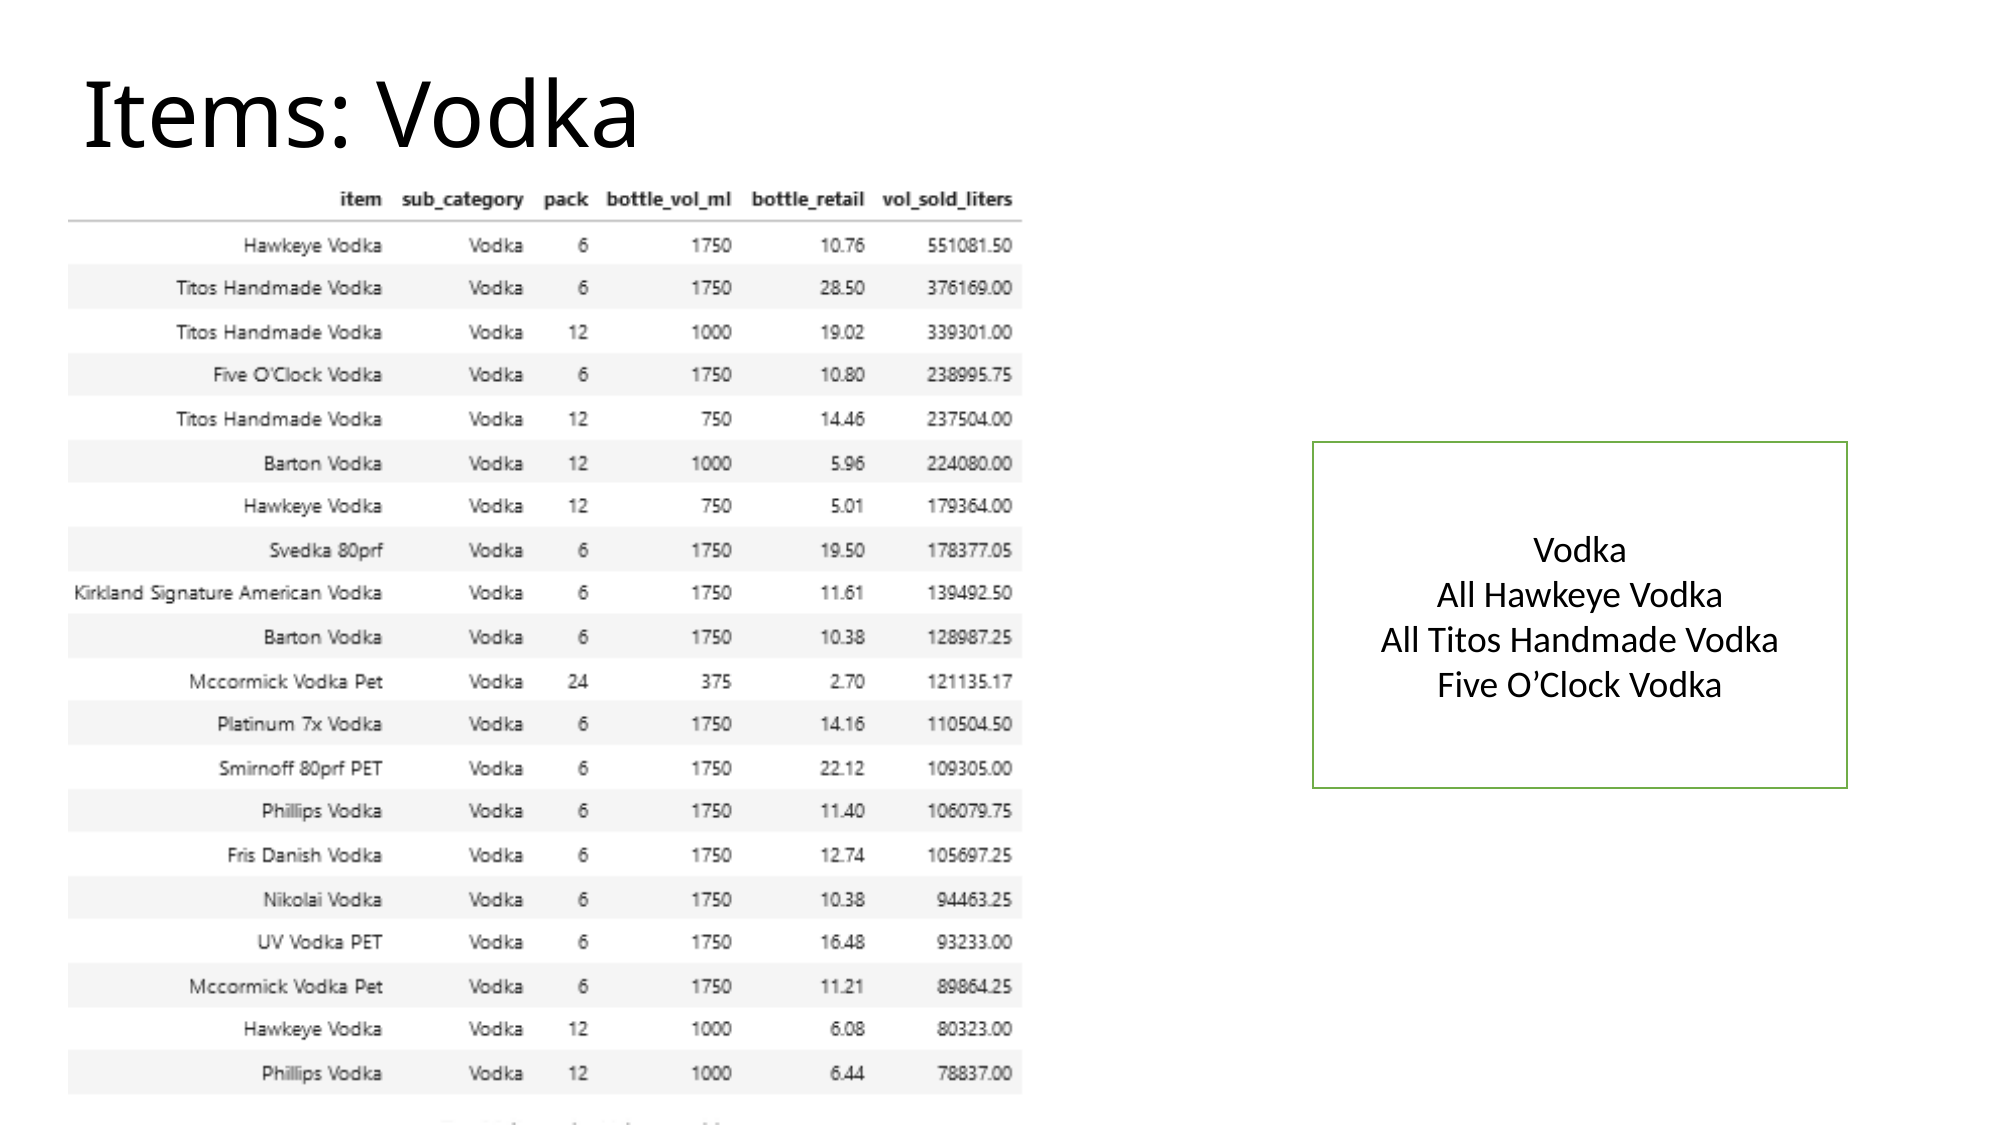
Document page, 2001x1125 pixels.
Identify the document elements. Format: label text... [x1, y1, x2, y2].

picture [68, 182, 1073, 1125]
text_box Vodka All Hawkeye Vodka All Titos Handmade Vodka Five O’Clock Vodka [1312, 441, 1848, 789]
title Items: Vodka [68, 9, 1794, 227]
